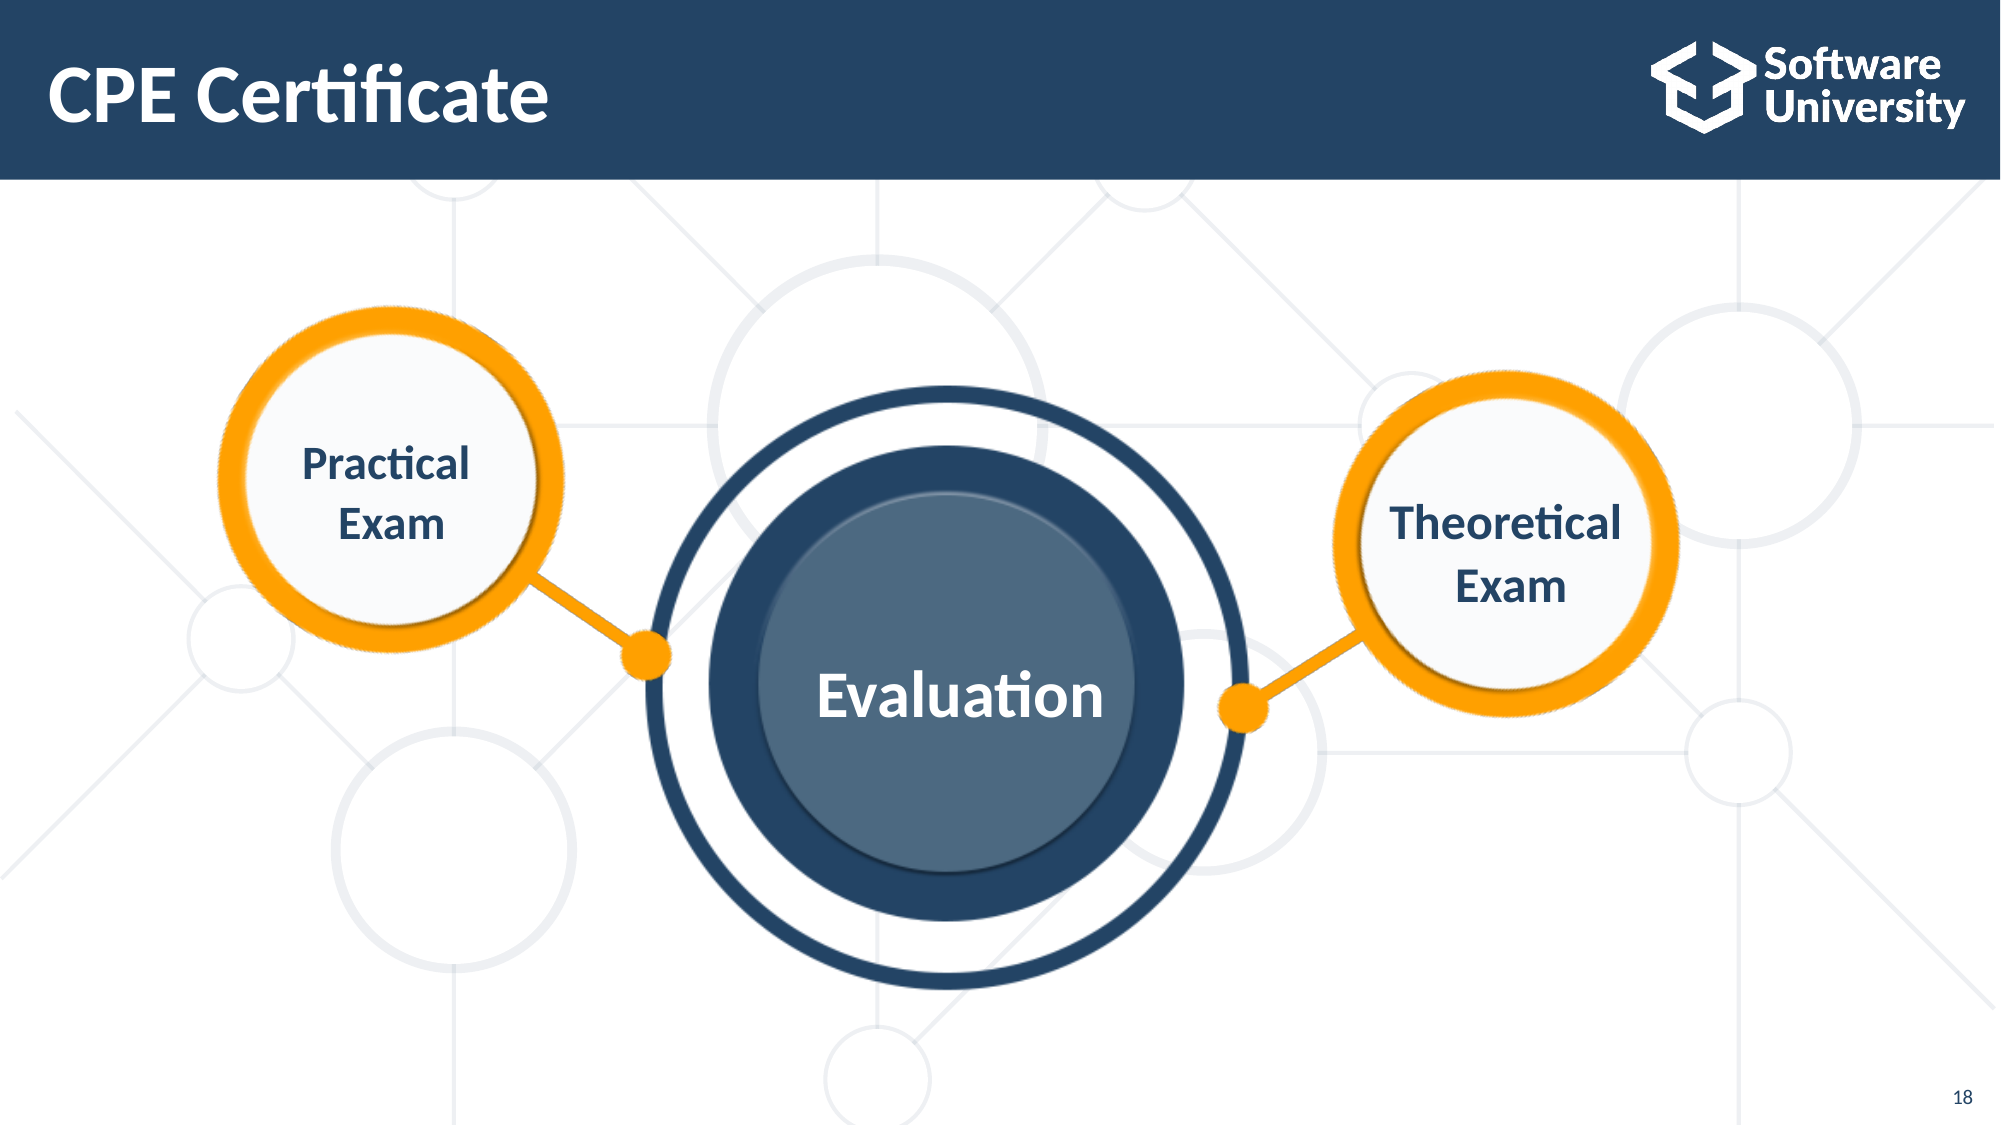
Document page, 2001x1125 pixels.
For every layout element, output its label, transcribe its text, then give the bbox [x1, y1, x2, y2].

picture [1651, 41, 1966, 134]
text_box 18 [1927, 1067, 1989, 1117]
picture [87, 163, 1809, 1117]
title CPE Certificate [31, 16, 1625, 162]
